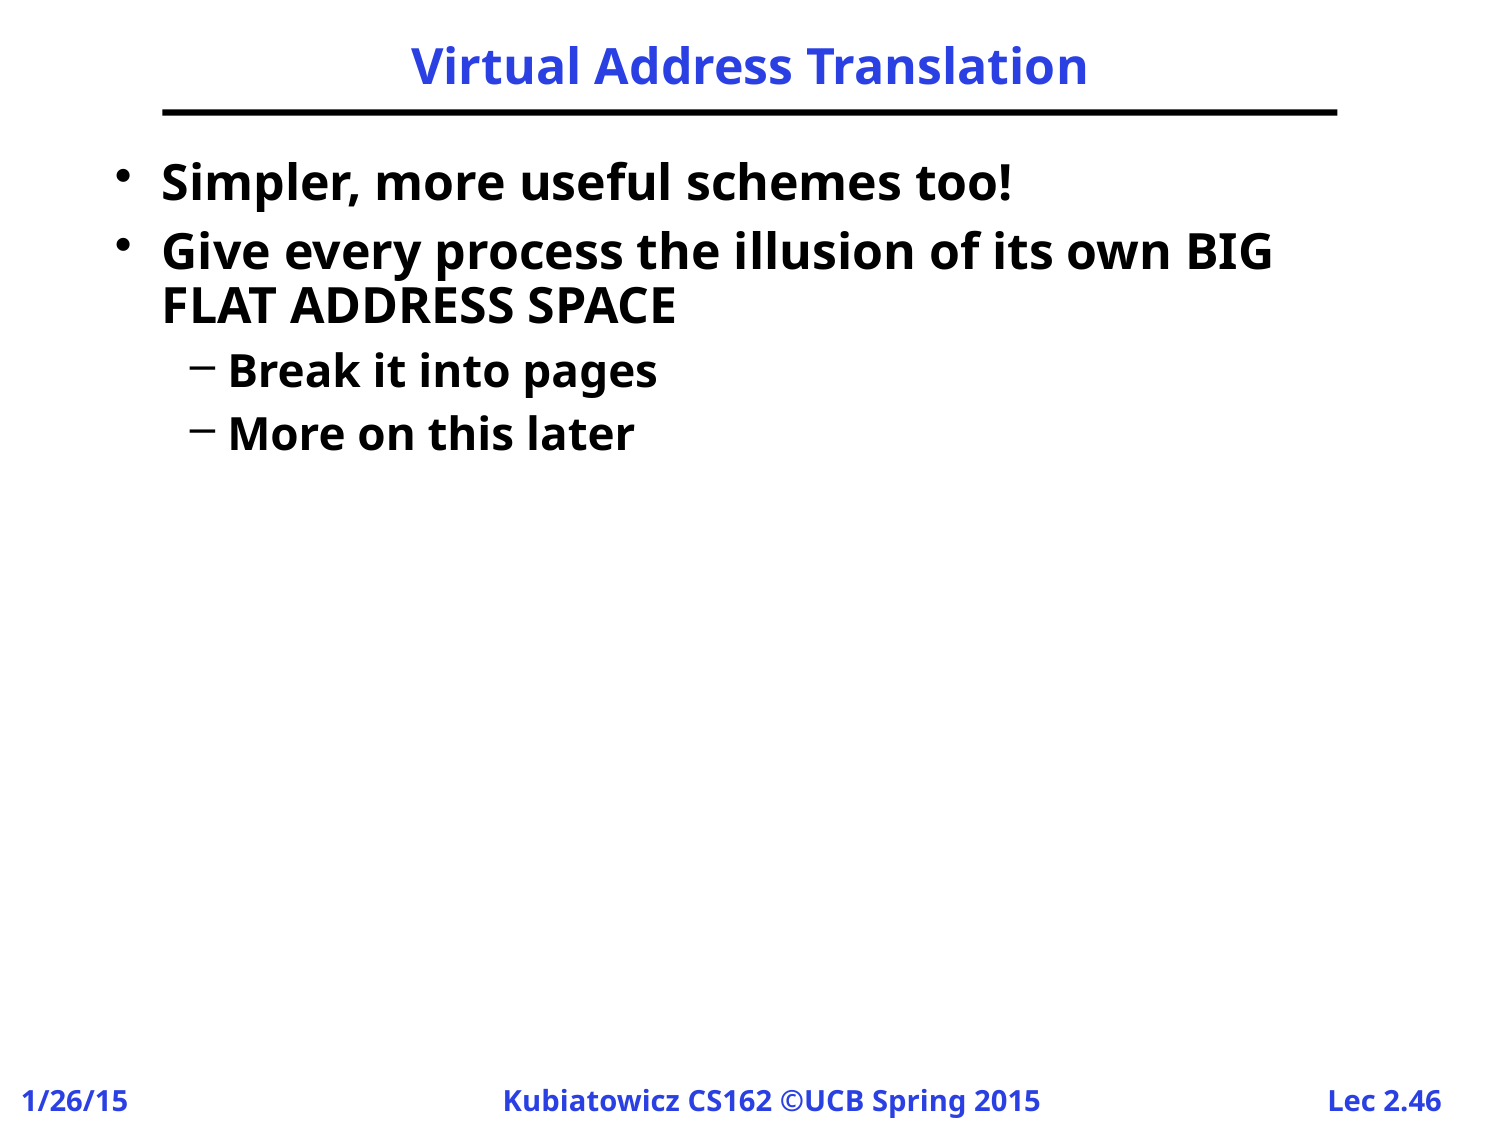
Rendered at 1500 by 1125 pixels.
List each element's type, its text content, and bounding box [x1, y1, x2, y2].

list Simpler, more useful schemes too! Give every process the illusion of its own BIG FLAT ADDRESS SPACE Break it into pages More on this later [99, 149, 1400, 988]
title Virtual Address Translation [162, 24, 1338, 113]
